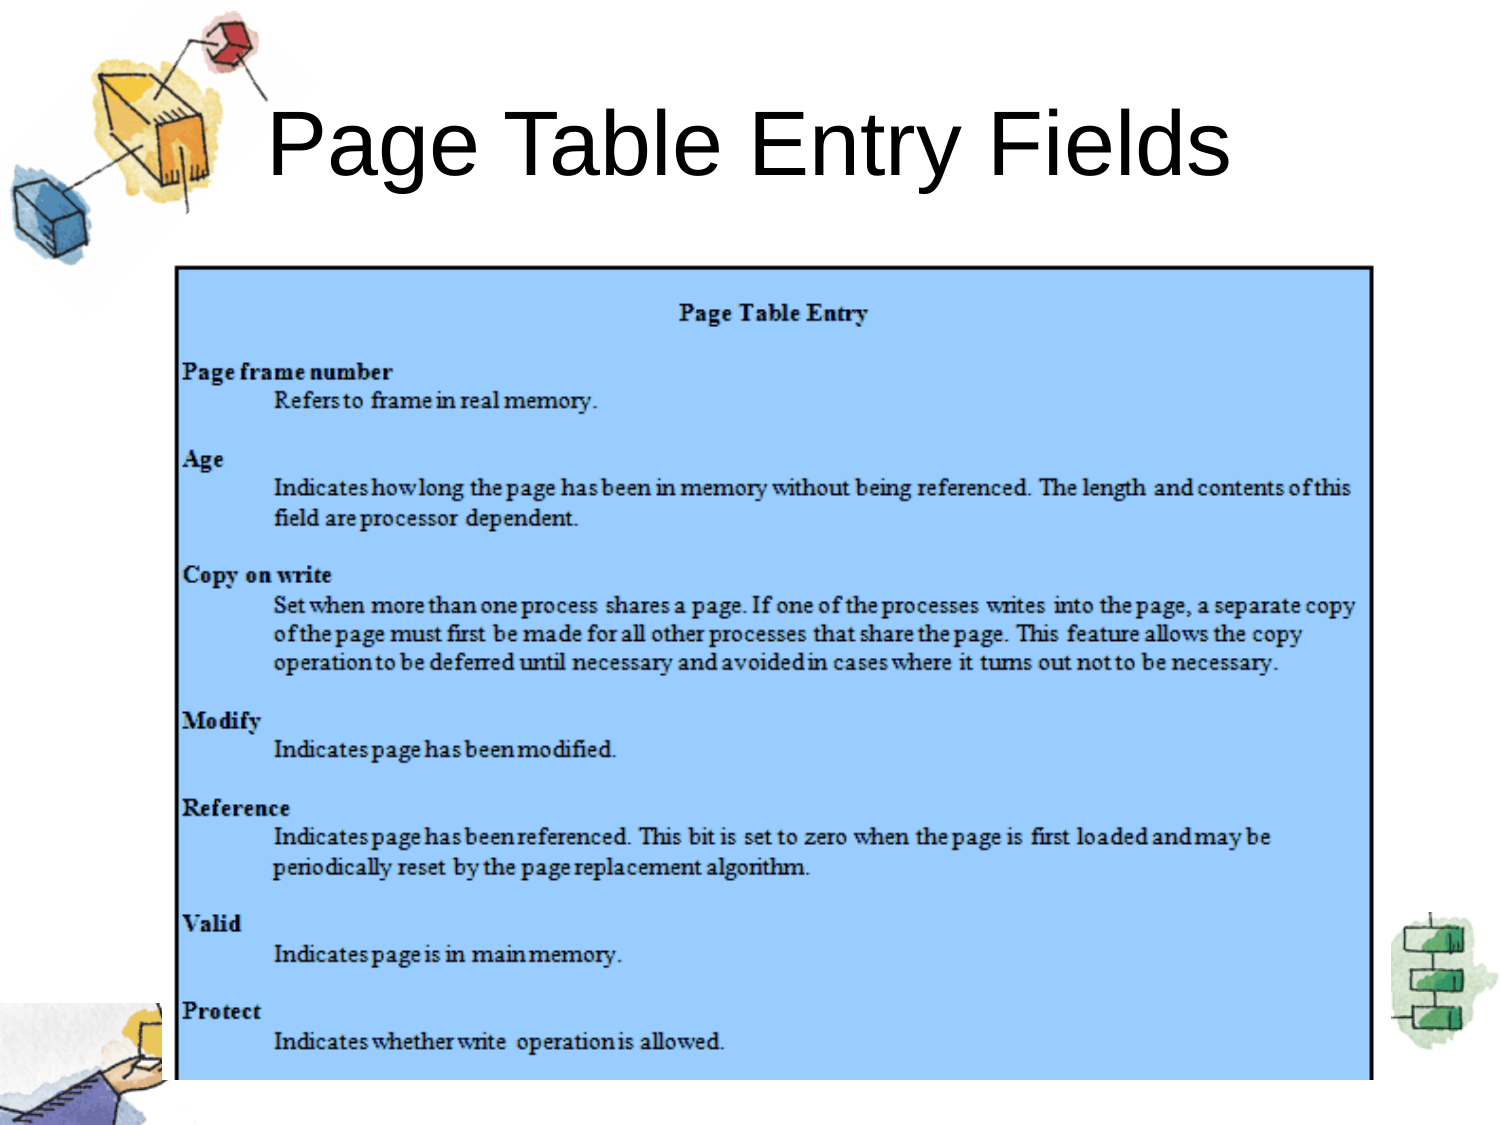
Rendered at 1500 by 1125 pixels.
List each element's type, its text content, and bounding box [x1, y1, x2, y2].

picture [114, 0, 274, 44]
picture [1392, 912, 1500, 1050]
title Page Table Entry Fields [74, 44, 1426, 233]
picture [0, 1003, 196, 1125]
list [162, 252, 1392, 1080]
picture [0, 85, 167, 316]
